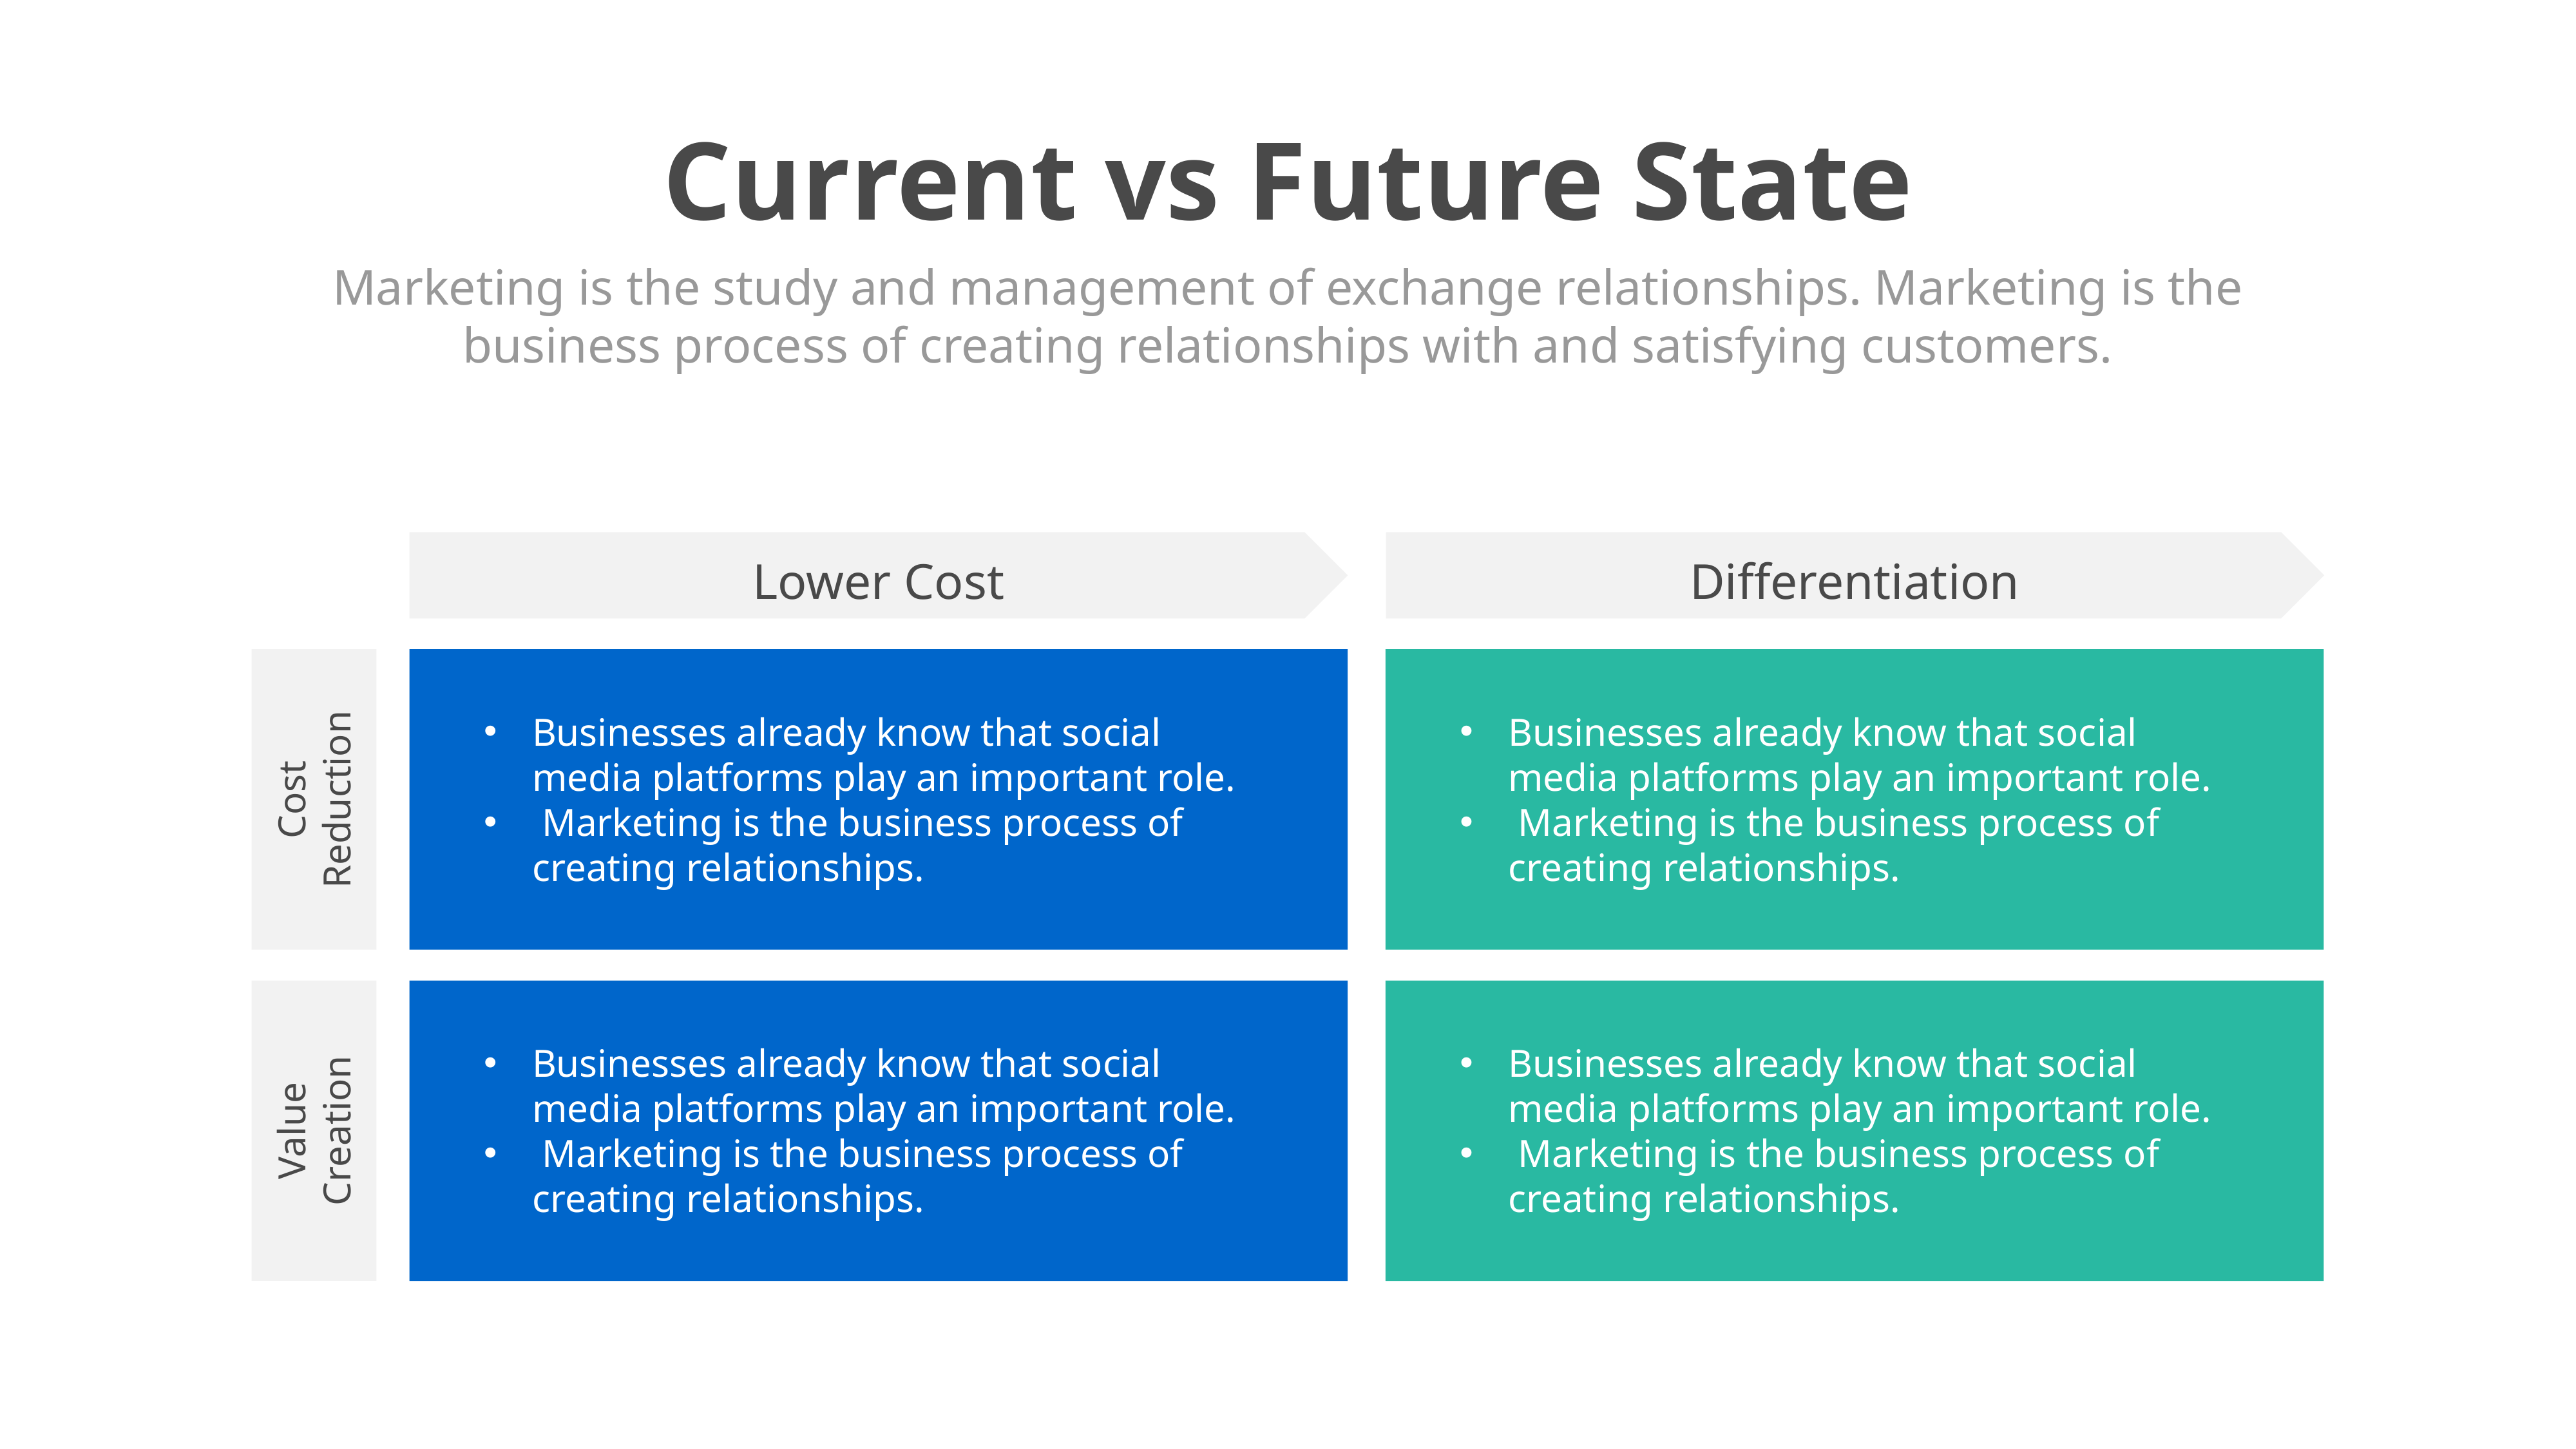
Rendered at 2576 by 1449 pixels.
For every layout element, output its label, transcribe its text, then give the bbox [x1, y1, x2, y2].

text_box Current vs Future State [653, 108, 1923, 247]
text_box Marketing is the study and management of exchange relationships. Marketing is the business process of creating relationships with and satisfying customers. [281, 251, 2295, 377]
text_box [251, 532, 2325, 1282]
